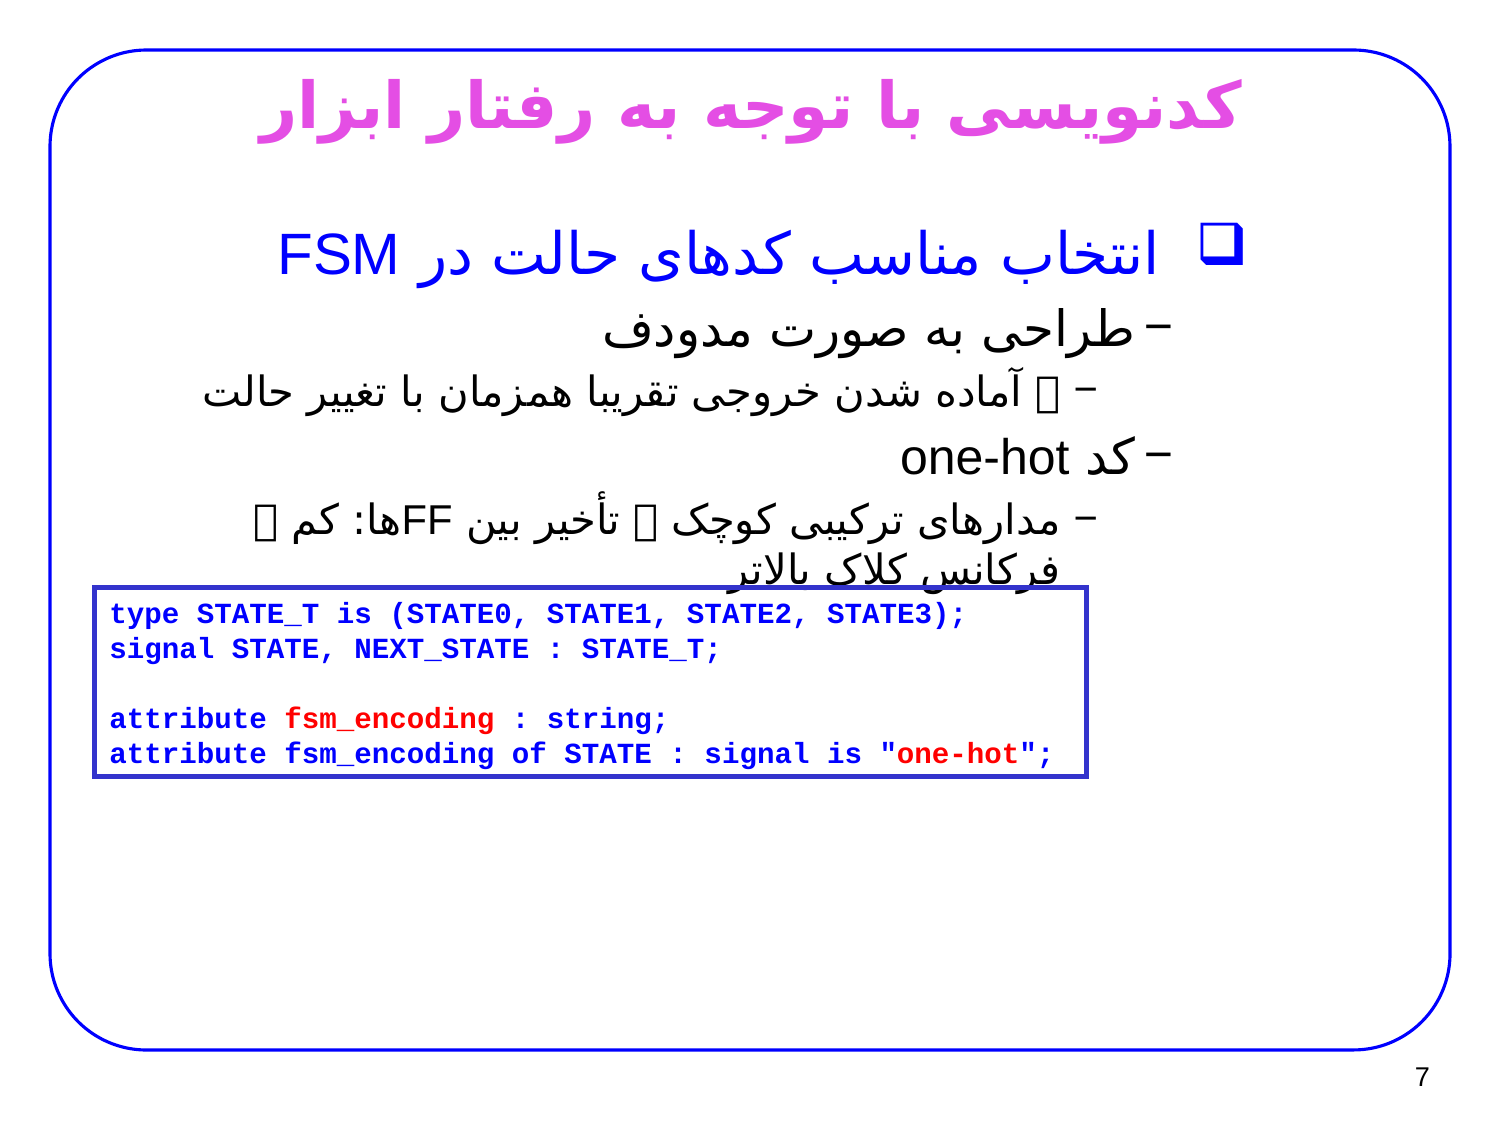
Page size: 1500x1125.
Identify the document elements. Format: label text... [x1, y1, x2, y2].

list انتخاب مناسب کدهای حالت در FSM طراحی به صورت مدودف  آماده شدن خروجی تقریبا همزمان با تغییر حالت کد one-hot مدارهای ترکیبی کوچک  تأخیر بین FFها: کم  فرکانس کلاک بالاتر [88, 208, 1340, 693]
slide_number 7 [1351, 1047, 1444, 1104]
title کدنویسی با توجه به رفتار ابزار [113, 66, 1389, 140]
text_box type STATE_T is (STATE0, STATE1, STATE2, STATE3); signal STATE, NEXT_STATE : STATE_T; attribute fsm_encoding : string; attribute fsm_encoding of STATE : signal is "one-hot"; [94, 587, 1087, 777]
